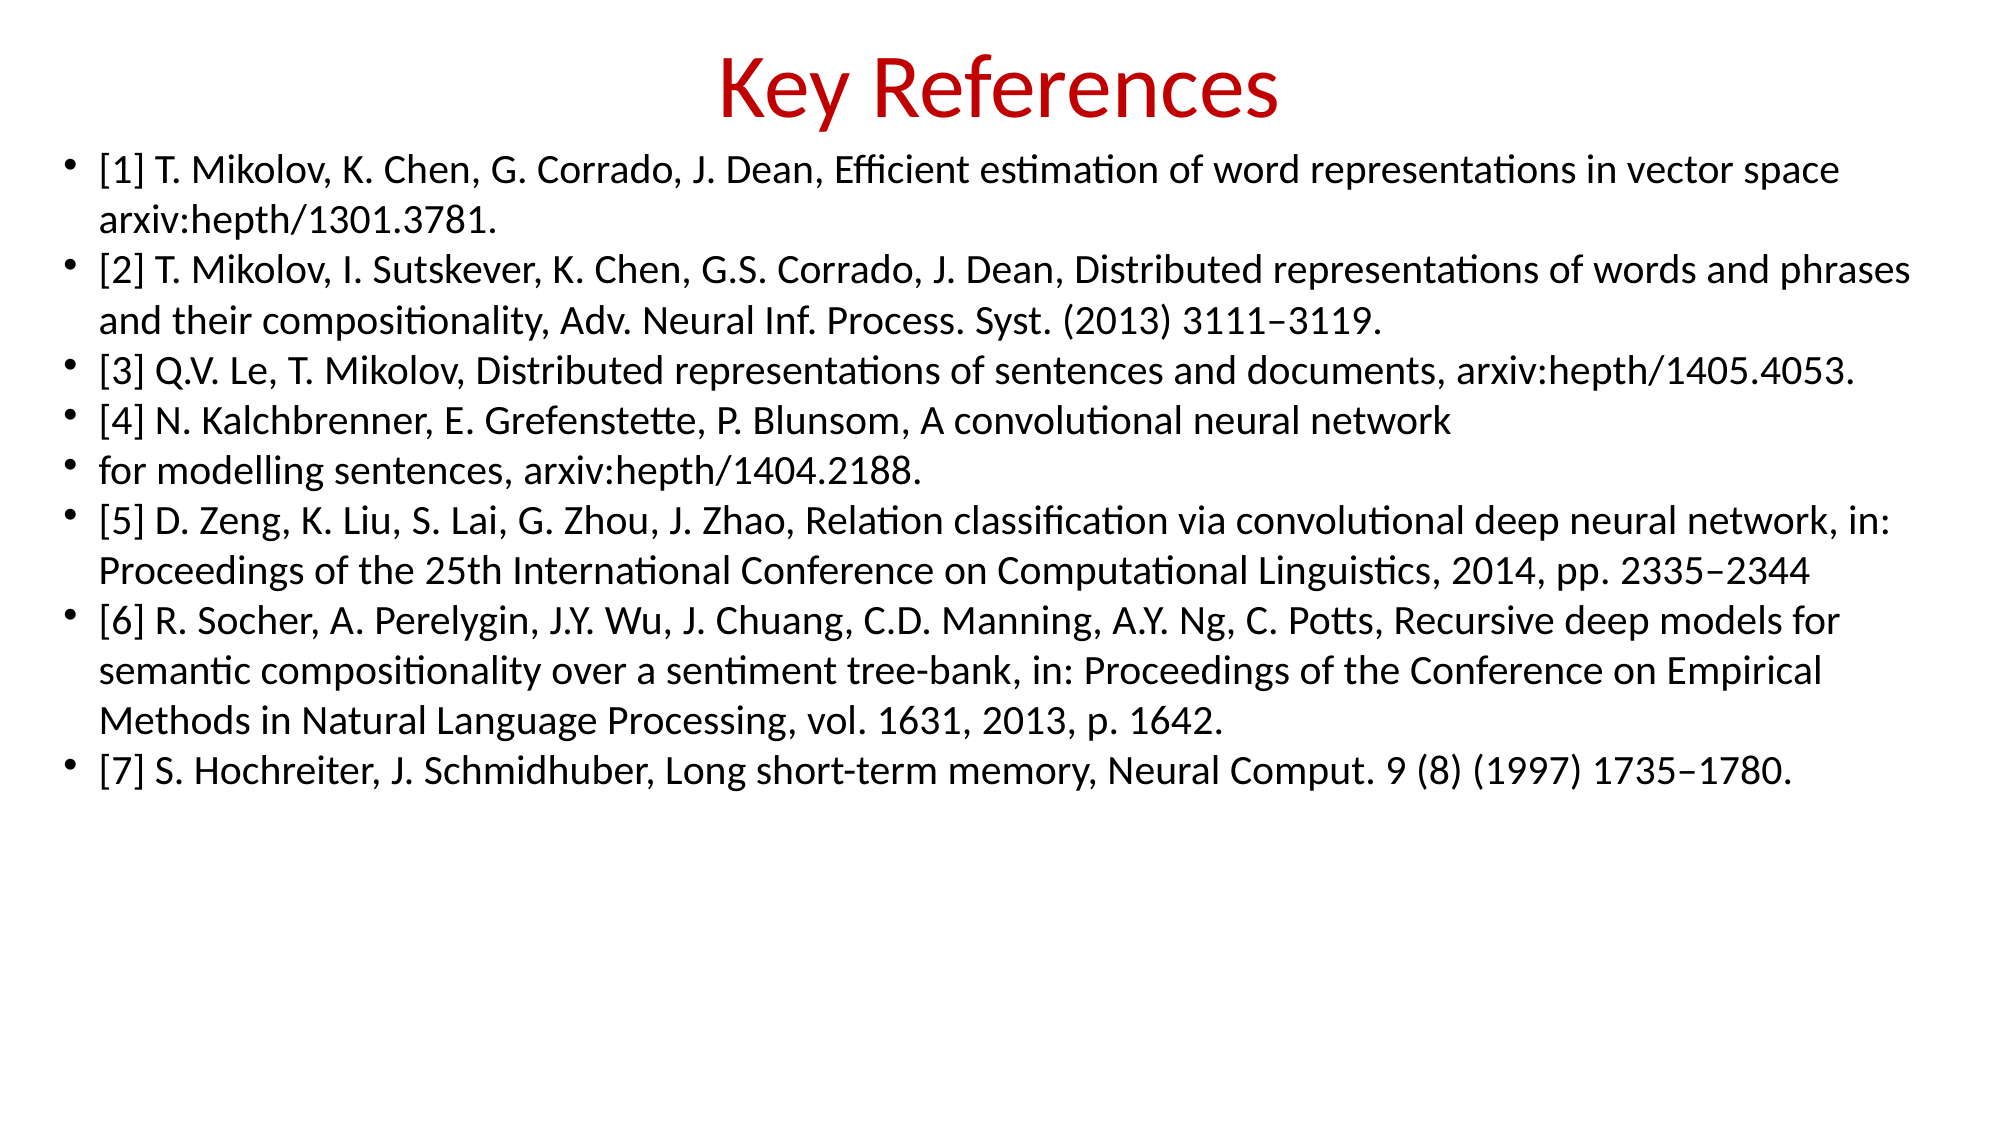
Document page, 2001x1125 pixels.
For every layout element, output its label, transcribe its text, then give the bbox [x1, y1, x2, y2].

text_box Key References [0, 0, 2000, 163]
text_box [1] T. Mikolov, K. Chen, G. Corrado, J. Dean, Efficient estimation of word representations in vector space arxiv:hepth/1301.3781. [2] T. Mikolov, I. Sutskever, K. Chen, G.S. Corrado, J. Dean, Distributed representations of words and phrases and their compositionality, Adv. Neural Inf. Process. Syst. (2013) 3111–3119. [3] Q.V. Le, T. Mikolov, Distributed representations of sentences and documents, arxiv:hepth/1405.4053. [4] N. Kalchbrenner, E. Grefenstette, P. Blunsom, A convolutional neural network for modelling sentences, arxiv:hepth/1404.2188. [5] D. Zeng, K. Liu, S. Lai, G. Zhou, J. Zhao, Relation classification via convolutional deep neural network, in: Proceedings of the 25th International Conference on Computational Linguistics, 2014, pp. 2335–2344 [6] R. Socher, A. Perelygin, J.Y. Wu, J. Chuang, C.D. Manning, A.Y. Ng, C. Potts, Recursive deep models for semantic compositionality over a sentiment tree-bank, in: Proceedings of the Conference on Empirical Methods in Natural Language Processing, vol. 1631, 2013, p. 1642. [7] S. Hochreiter, J. Schmidhuber, Long short-term memory, Neural Comput. 9 (8) (1997) 1735–1780. [48, 163, 1965, 948]
